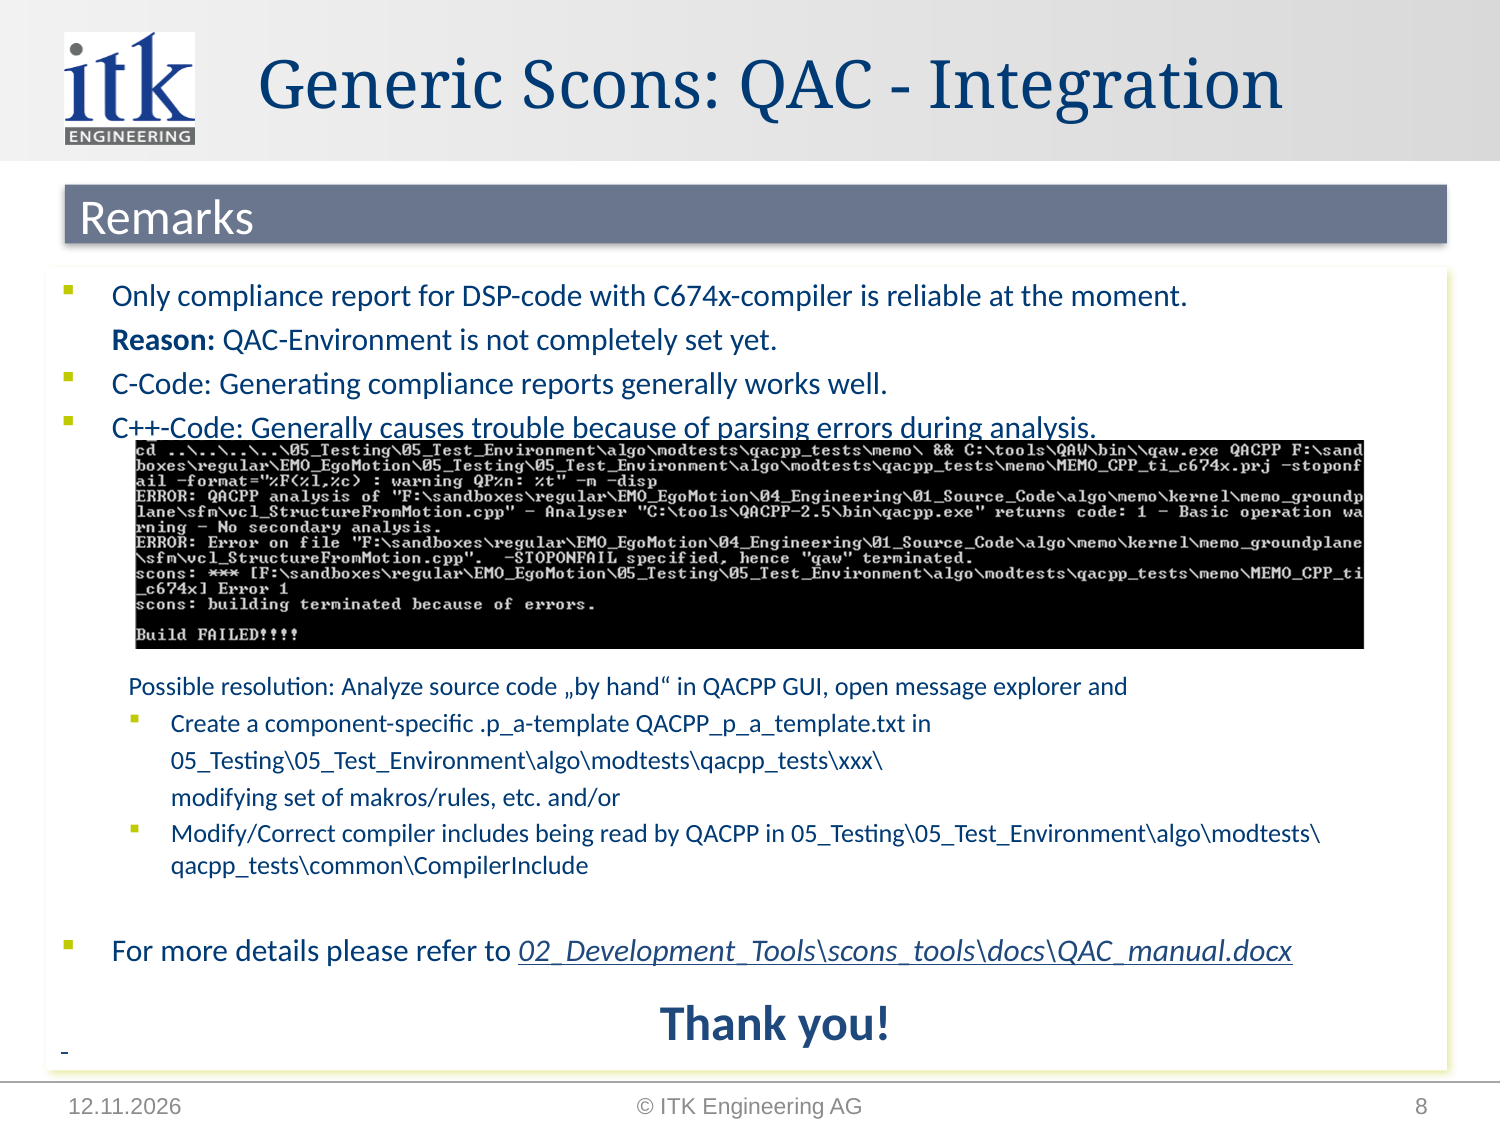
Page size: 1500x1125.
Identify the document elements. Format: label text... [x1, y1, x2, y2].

picture [64, 32, 195, 145]
footer © ITK Engineering AG [512, 1075, 988, 1125]
picture [135, 440, 1365, 649]
list Only compliance report for DSP-code with C674x-compiler is reliable at the moment. Reason: QAC-Environment is not completely set yet. C-Code: Generating compliance reports generally works well. C++-Code: Generally causes trouble because of parsing errors during analysis. Possible resolution: Analyze source code „by hand“ in QACPP GUI, open message explorer and Create a component-specific .p_a-template QACPP_p_a_template.txt in 05_Testing\05_Test_Environment\algo\modtests\qacpp_tests\xxx\ modifying set of makros/rules, etc. and/or Modify/Correct compiler includes being read by QACPP in 05_Testing\05_Test_Environment\algo\modtests\qacpp_tests\common\CompilerInclude For more details please refer to 02_Development_Tools\scons_tools\docs\QAC_manual.docx [46, 267, 1447, 1071]
list Remarks [63, 183, 1448, 245]
slide_number 8 [1092, 1075, 1443, 1125]
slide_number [53, 1075, 404, 1125]
text_box Thank you! [645, 982, 907, 1058]
title Generic Scons: QAC - Integration [242, 18, 1447, 145]
